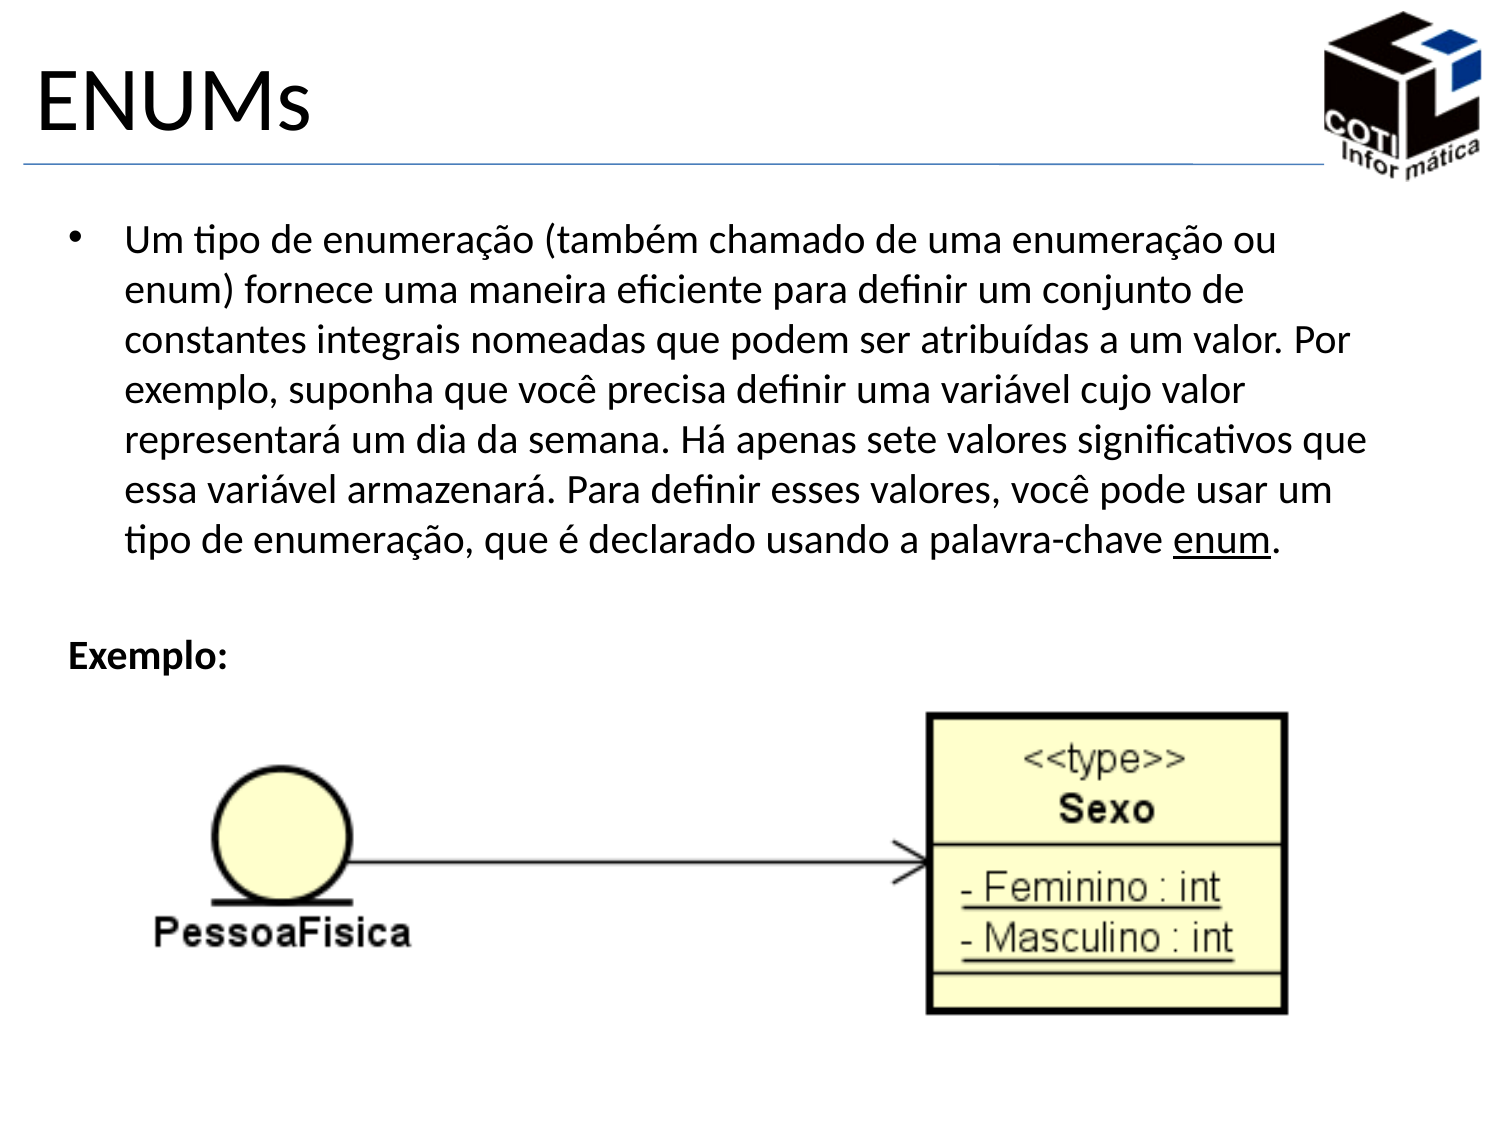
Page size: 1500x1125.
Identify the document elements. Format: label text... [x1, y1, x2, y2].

picture [135, 692, 1310, 1024]
list Um tipo de enumeração (também chamado de uma enumeração ou enum) fornece uma maneira eficiente para definir um conjunto de constantes integrais nomeadas que podem ser atribuídas a um valor. Por exemplo, suponha que você precisa definir uma variável cujo valor representará um dia da semana. Há apenas sete valores significativos que essa variável armazenará. Para definir esses valores, você pode usar um tipo de enumeração, que é declarado usando a palavra-chave enum. Exemplo: [53, 203, 1402, 575]
picture [1323, 11, 1489, 183]
title ENUMs [0, 0, 1350, 188]
